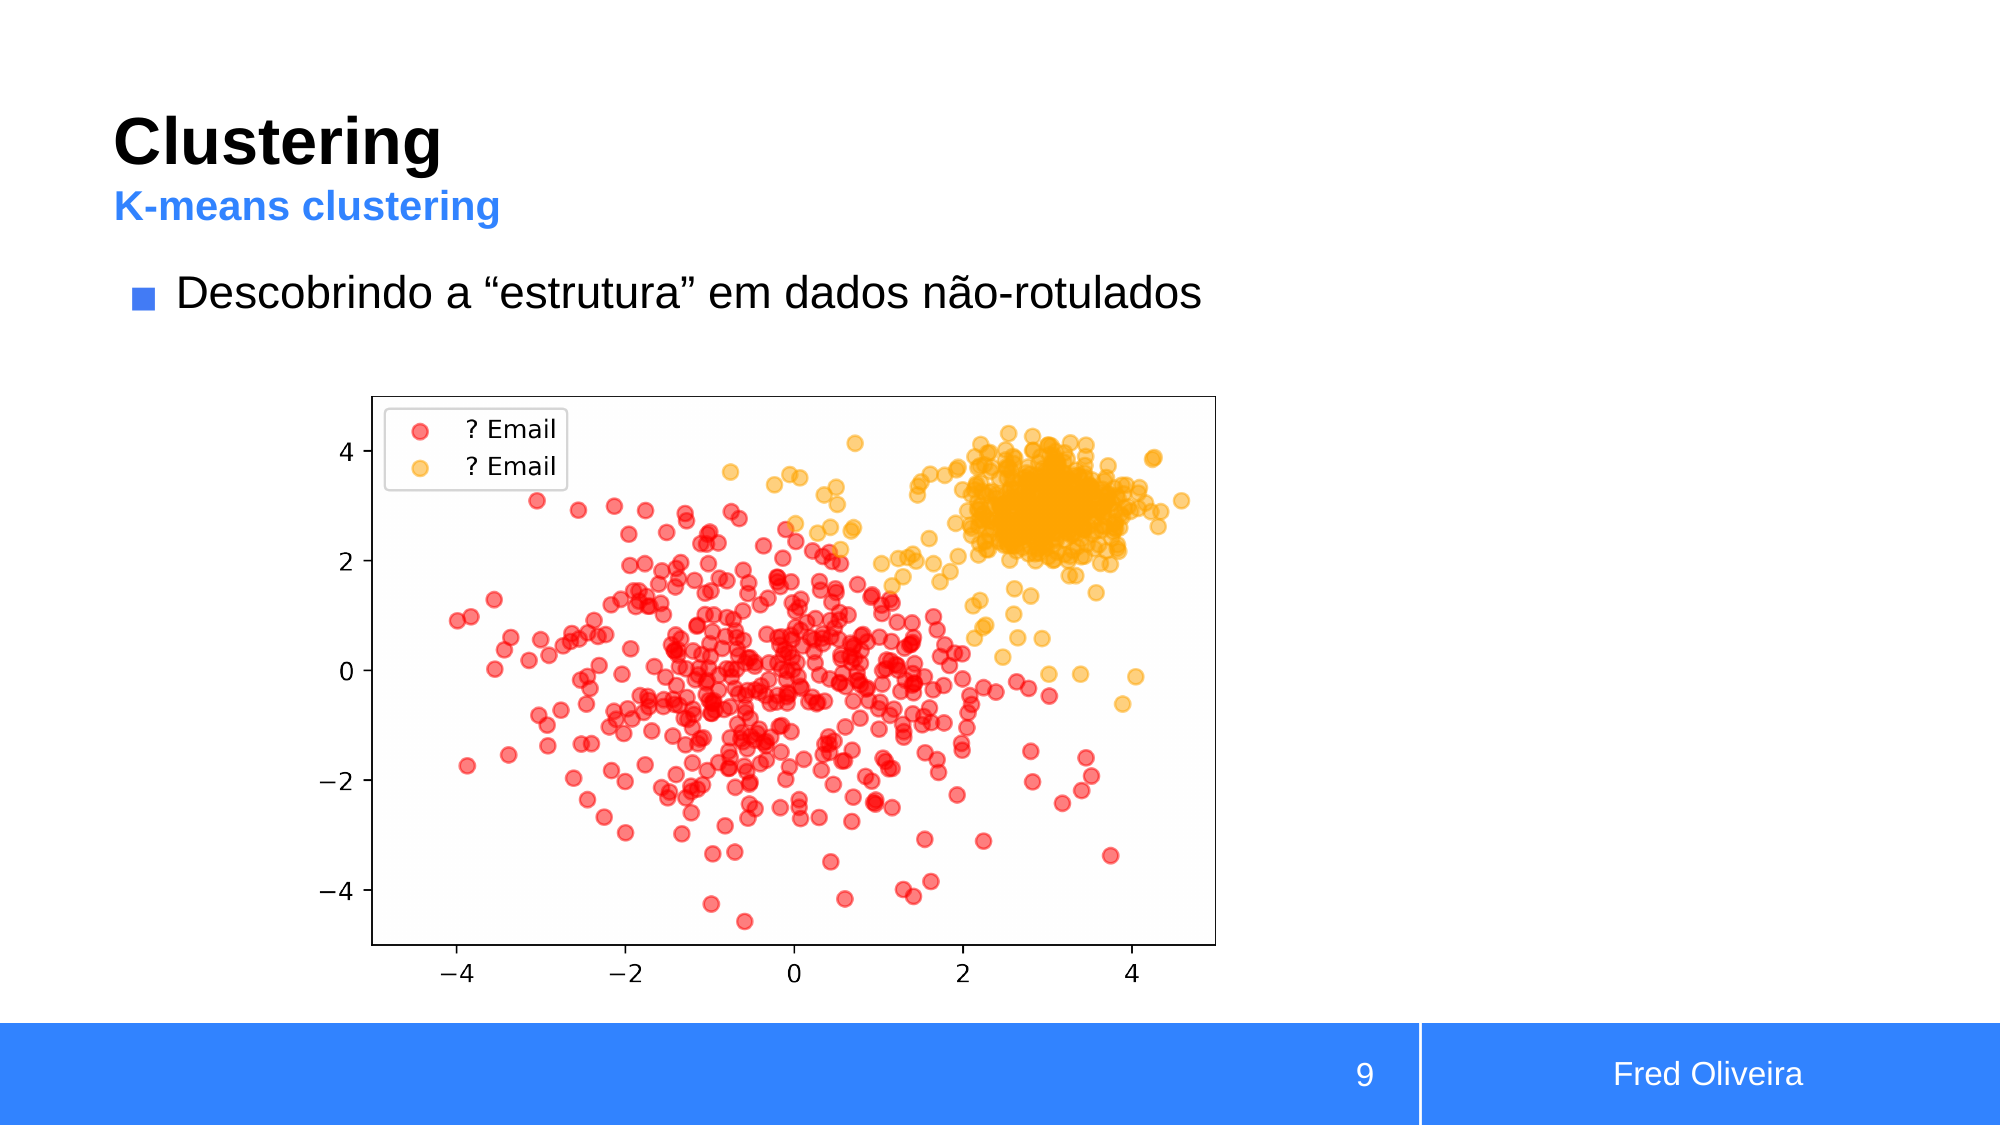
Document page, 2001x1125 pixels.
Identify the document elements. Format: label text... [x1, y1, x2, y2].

slide_number ‹#› [1260, 1043, 1390, 1104]
title Clustering [114, 19, 1420, 178]
footer Fred Oliveira [1442, 1042, 1975, 1102]
list Descobrindo a “estrutura” em dados não-rotulados [114, 262, 1420, 1006]
picture [317, 396, 1217, 988]
list K-means clustering [114, 178, 1420, 262]
